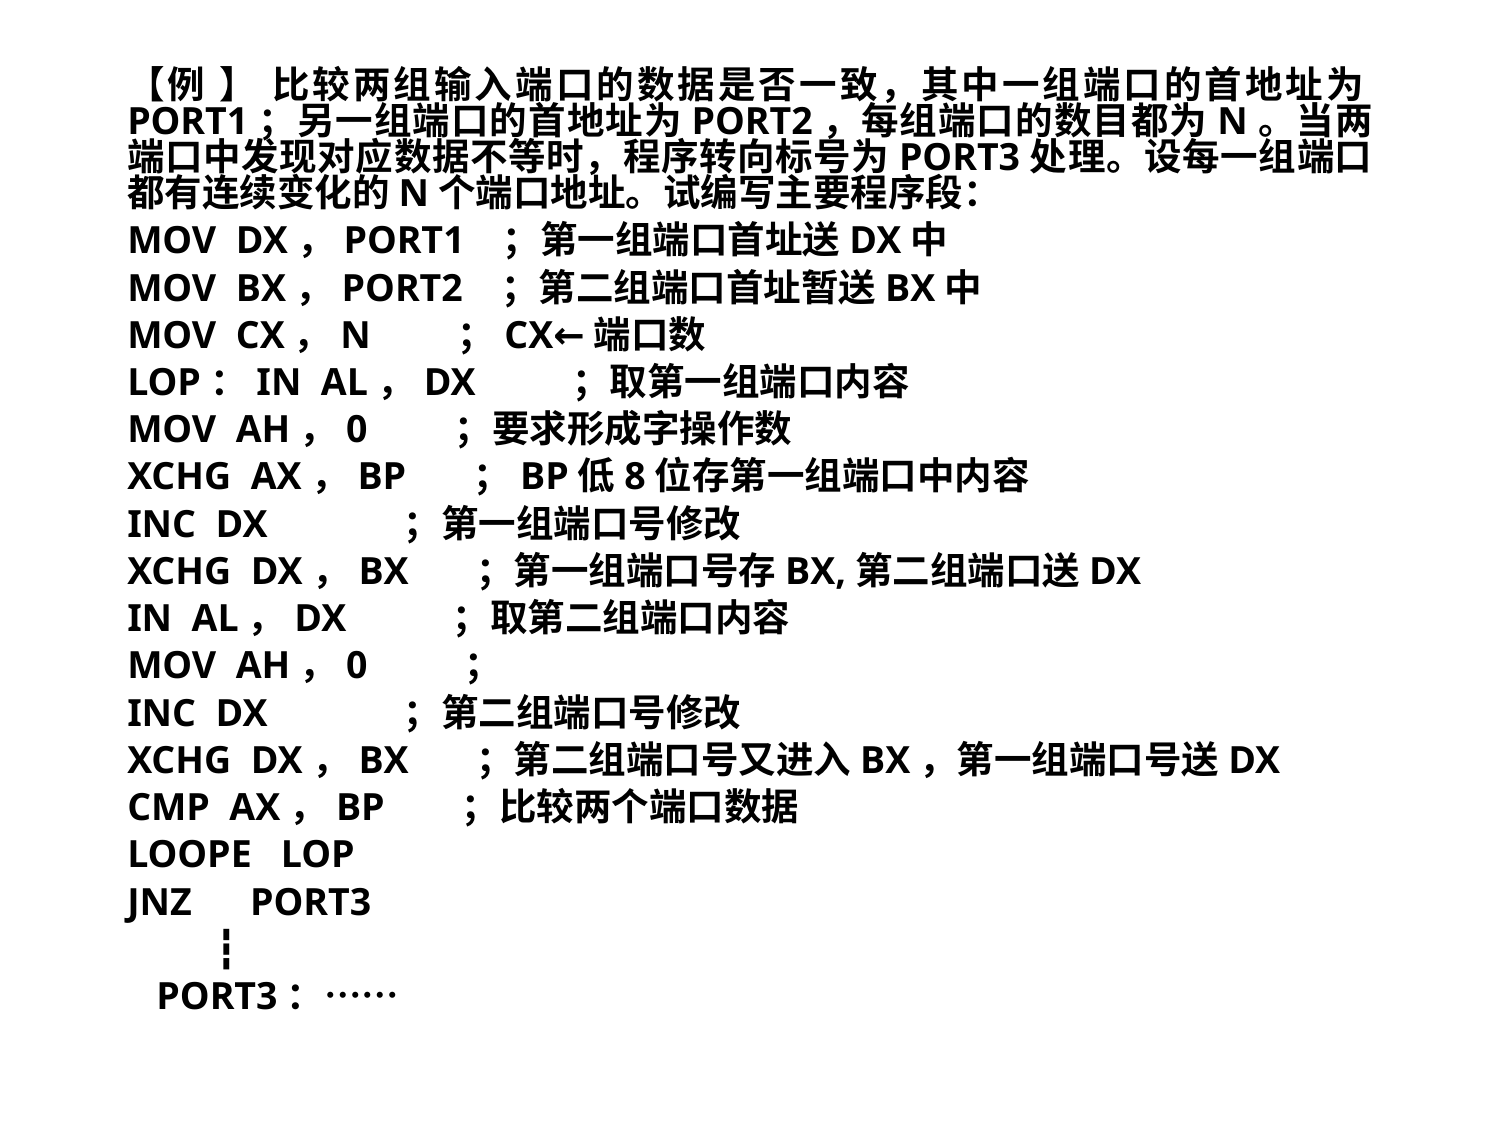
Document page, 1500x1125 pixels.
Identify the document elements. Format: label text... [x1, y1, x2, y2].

list 【例 】 比较两组输入端口的数据是否一致，其中一组端口的首地址为PORT1；另一组端口的首地址为PORT2，每组端口的数目都为N。当两端口中发现对应数据不等时，程序转向标号为PORT3处理。设每一组端口都有连续变化的N个端口地址。试编写主要程序段： MOV DX，PORT1 ；第一组端口首址送DX中 MOV BX，PORT2 ；第二组端口首址暂送BX中 MOV CX，N ；CX←端口数 LOP：IN AL，DX ；取第一组端口内容 MOV AH，0 ；要求形成字操作数 XCHG AX，BP ；BP低8位存第一组端口中内容 INC DX ；第一组端口号修改 XCHG DX，BX ；第一组端口号存BX,第二组端口送DX IN AL，DX ；取第二组端口内容 MOV AH，0 ； INC DX ；第二组端口号修改 XCHG DX，BX ；第二组端口号又进入BX，第一组端口号送DX CMP AX，BP ；比较两个端口数据 LOOPE LOP JNZ PORT3 ┇ PORT3：…… [112, 62, 1388, 1001]
